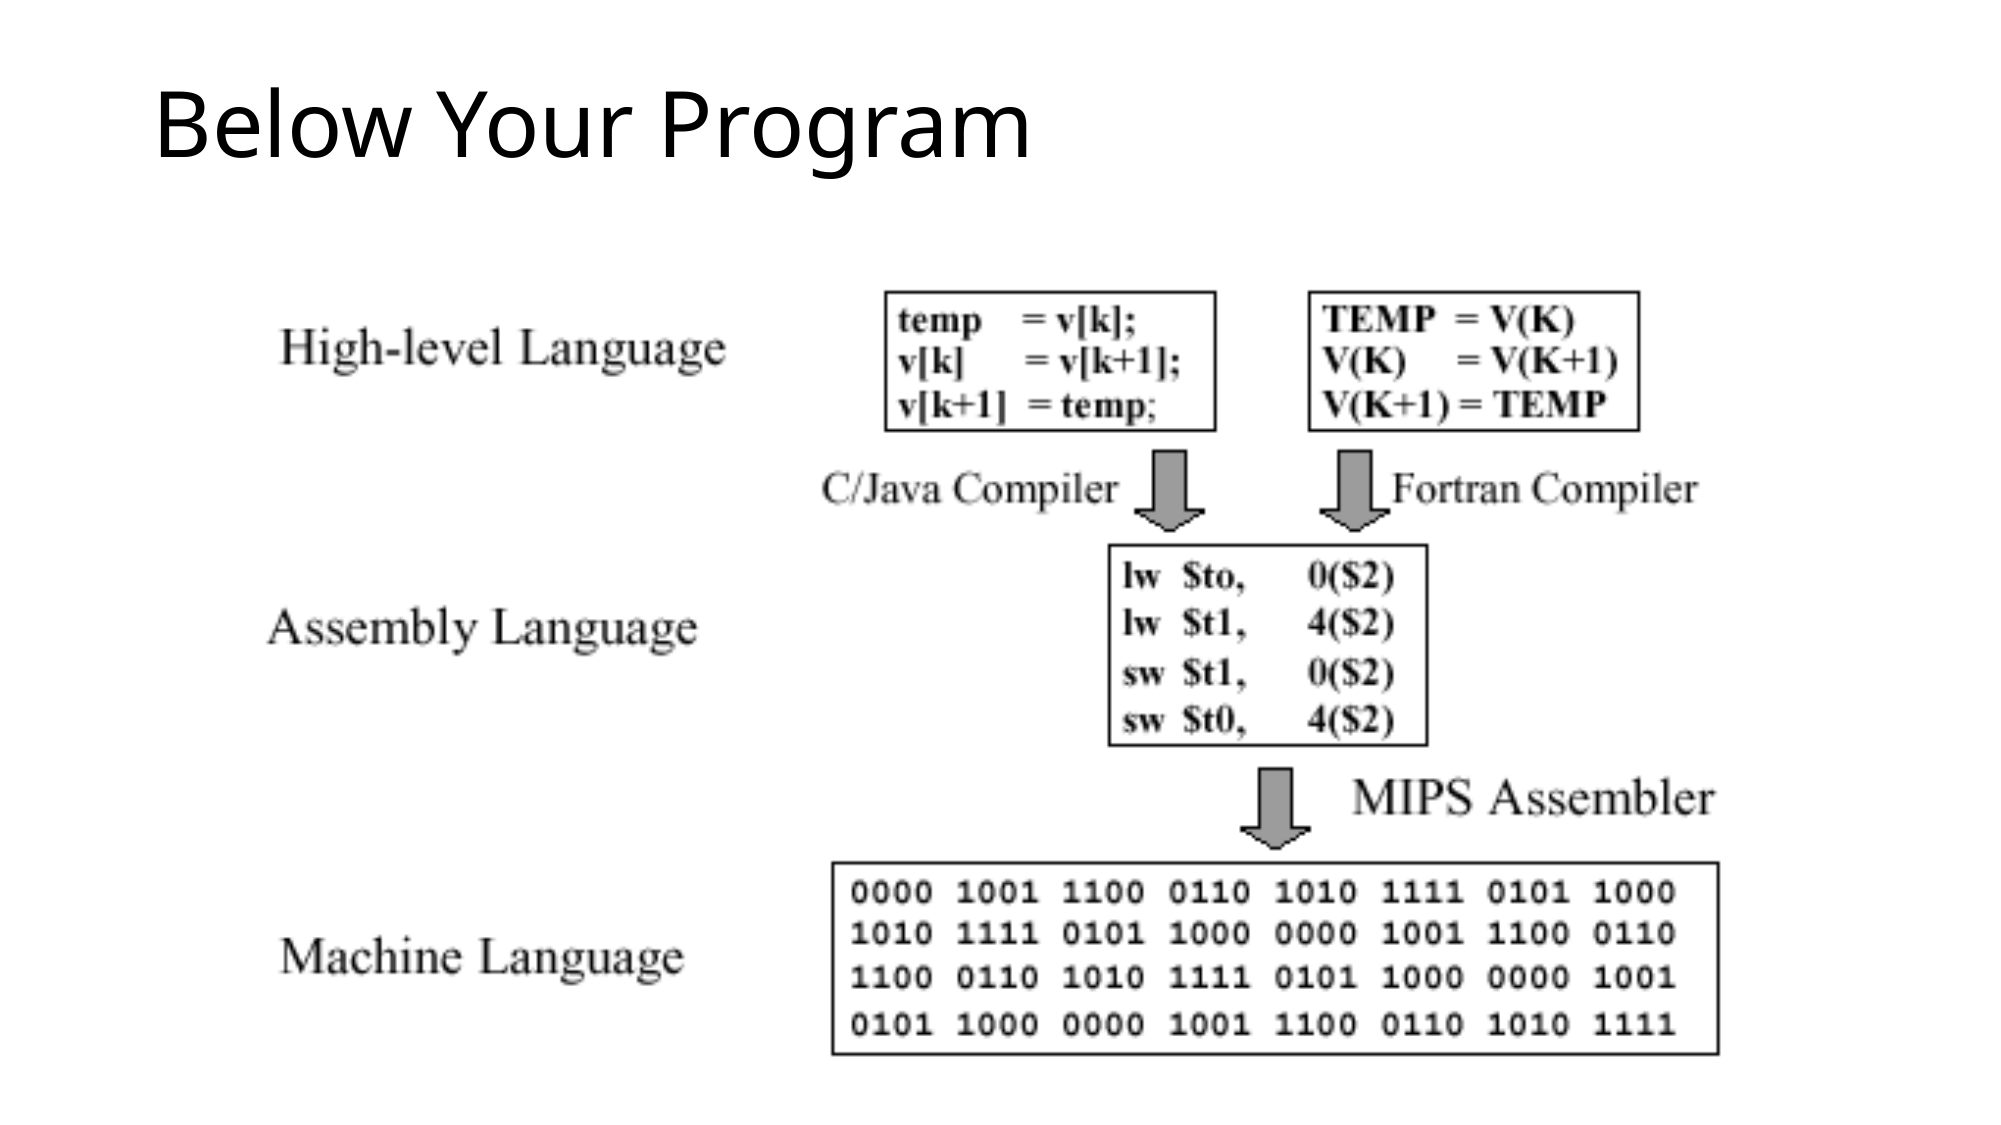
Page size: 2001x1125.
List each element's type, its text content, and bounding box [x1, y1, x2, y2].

title Below Your Program [137, 59, 1863, 196]
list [247, 277, 1753, 1089]
